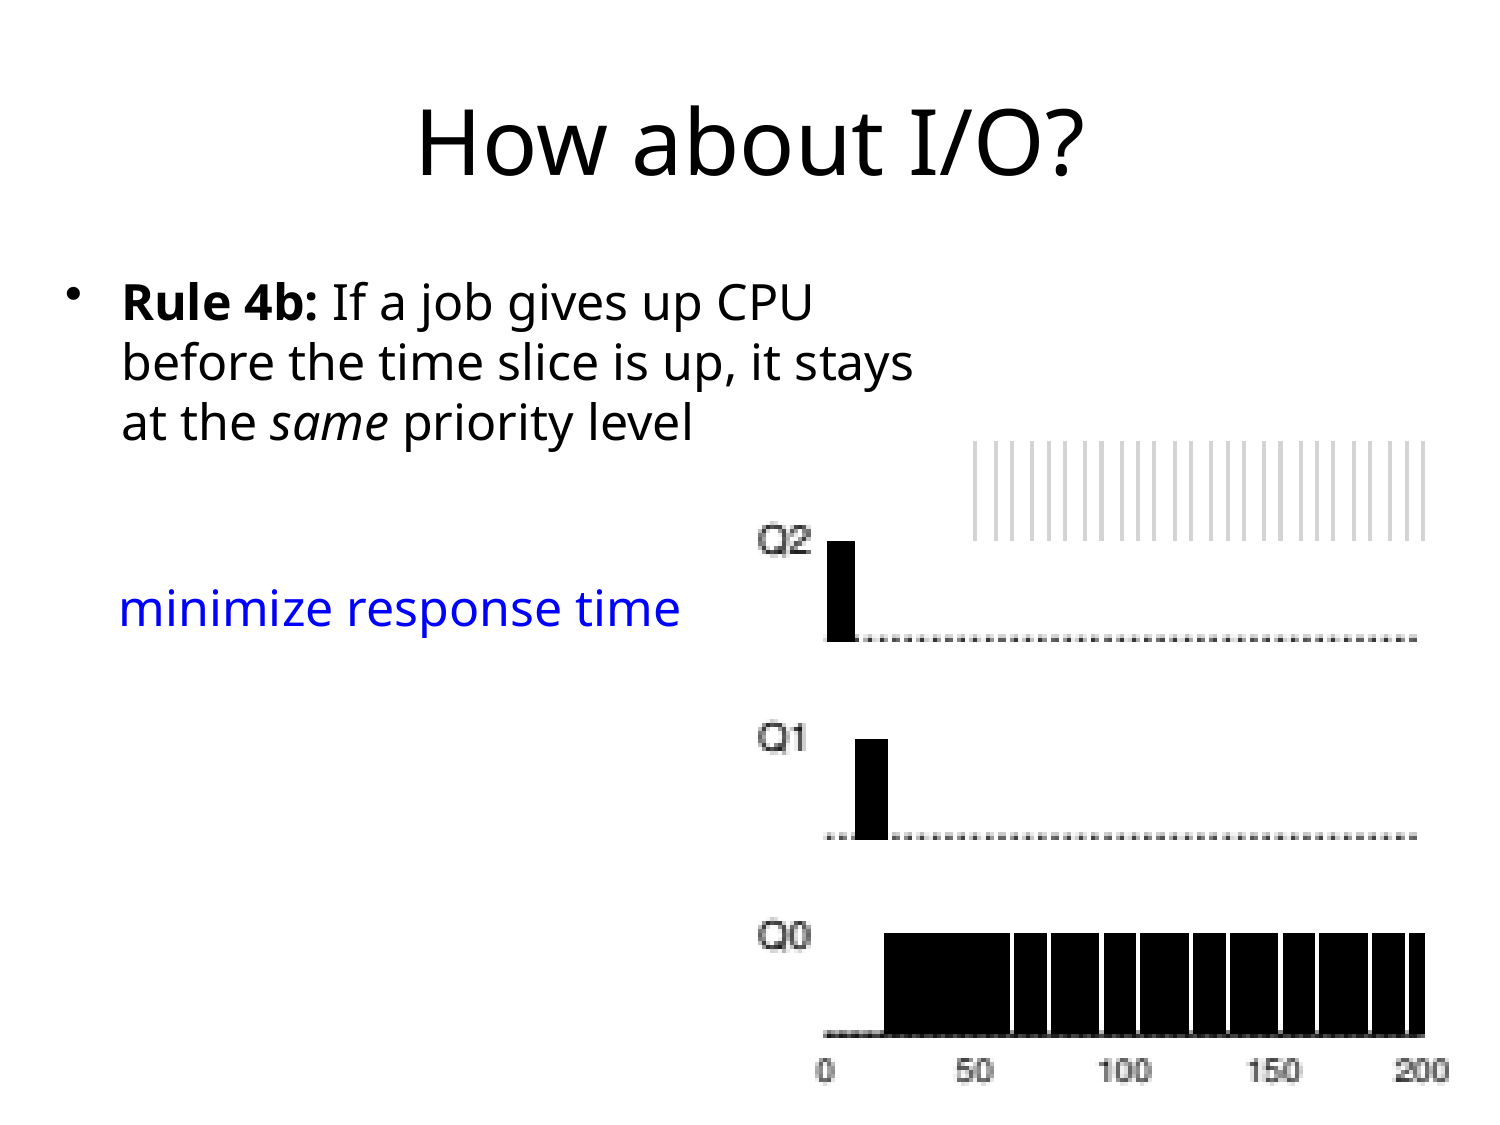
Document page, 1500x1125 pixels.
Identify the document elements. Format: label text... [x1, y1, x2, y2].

text_box minimize response time [103, 569, 697, 644]
picture [749, 433, 1451, 1091]
title How about I/O? [75, 45, 1425, 233]
list Rule 4b: If a job gives up CPU before the time slice is up, it stays at the same priority level [50, 262, 975, 1005]
